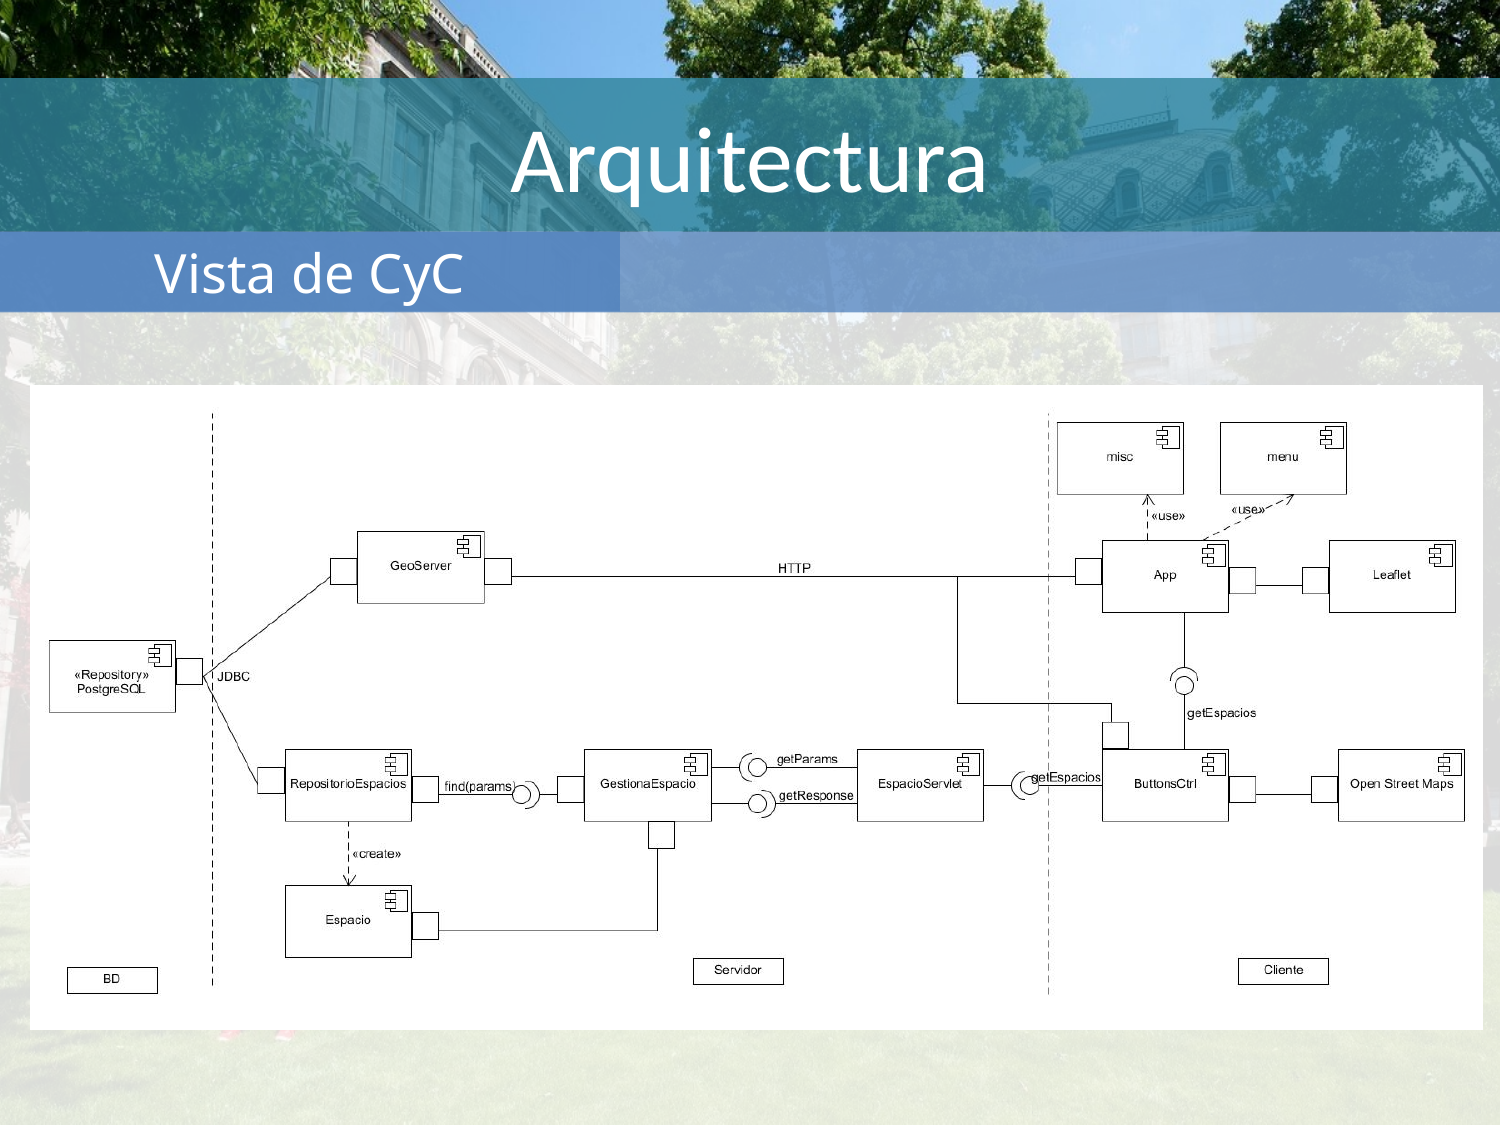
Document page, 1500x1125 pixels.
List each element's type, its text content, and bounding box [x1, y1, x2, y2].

text_box [0, 313, 1500, 1125]
text_box [0, 231, 1500, 313]
picture [0, 0, 1500, 78]
picture [30, 385, 1483, 1030]
text_box Arquitectura [0, 78, 1500, 231]
text_box Vista de CyC [0, 231, 620, 312]
